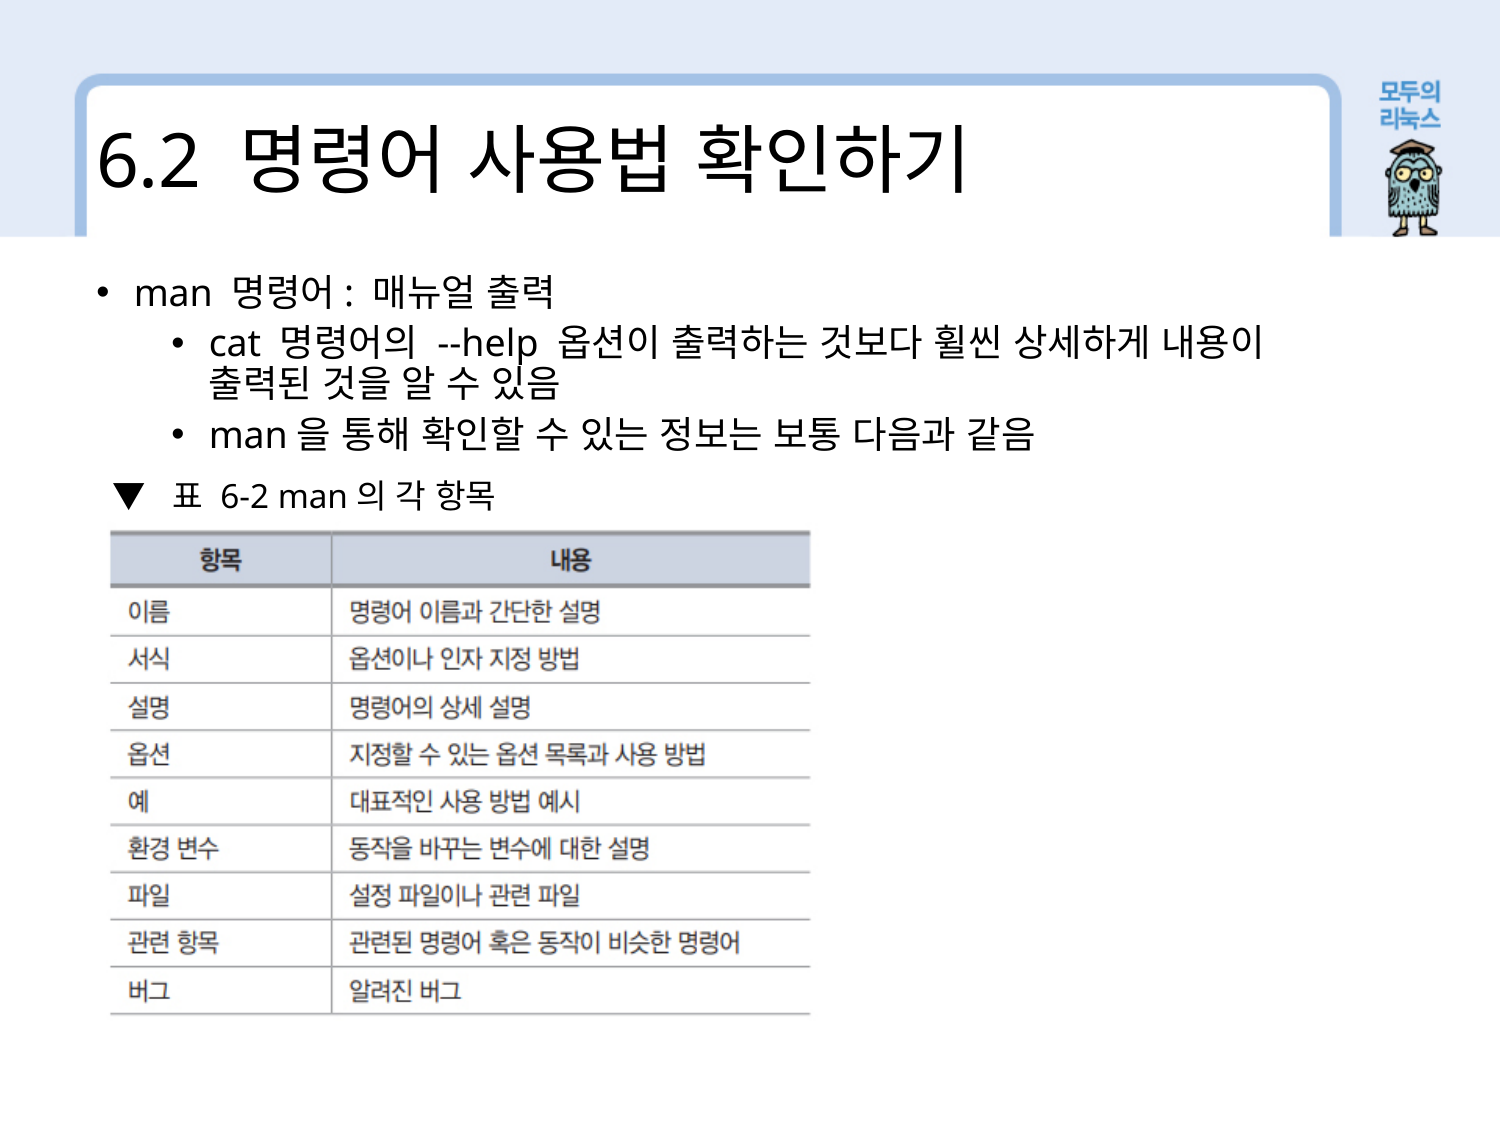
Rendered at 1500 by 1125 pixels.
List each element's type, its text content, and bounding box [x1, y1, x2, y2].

text_box 6.2 명령어 사용법 확인하기 [81, 115, 1335, 221]
text_box ▼ 표 6-2 man의 각 항목 [97, 468, 1424, 534]
text_box man 명령어: 매뉴얼 출력 cat 명령어의 --help 옵션이 출력하는 것보다 휠씬 상세하게 내용이 출력된 것을 알 수 있음 man을 통해 확인할 수 있는 정보는 보통 다음과 같음 [81, 266, 1382, 1024]
picture [0, 0, 1500, 1125]
